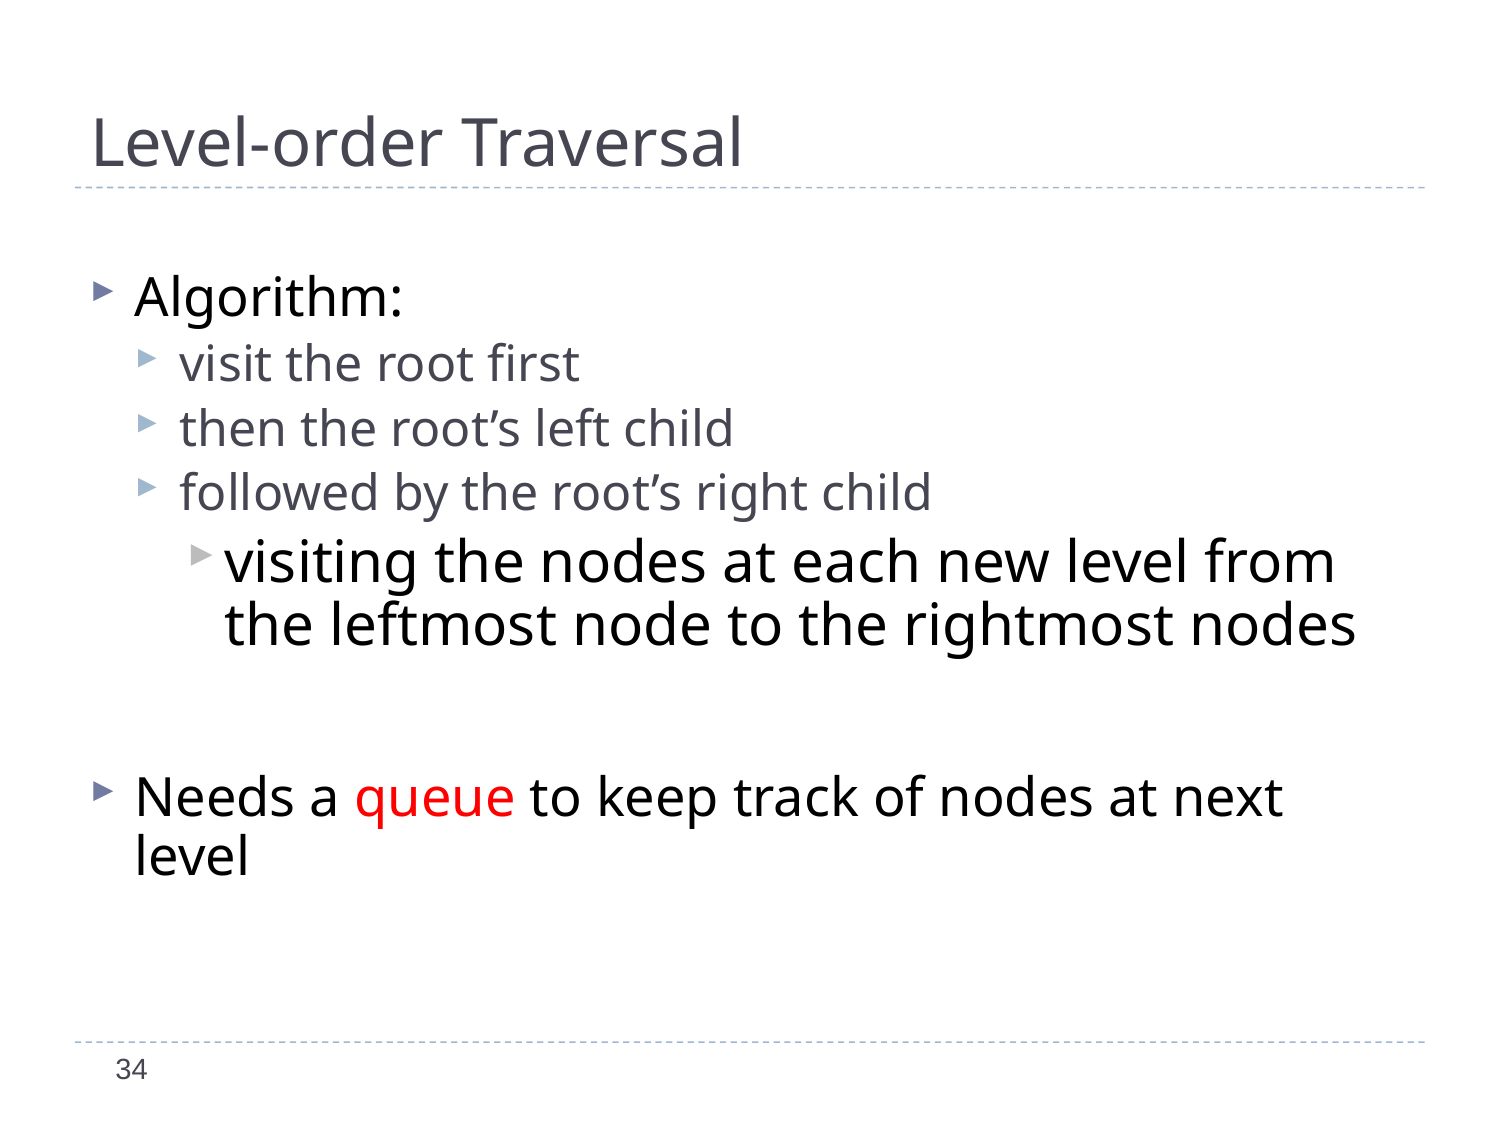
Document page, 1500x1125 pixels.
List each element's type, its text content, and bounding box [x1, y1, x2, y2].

slide_number 34 [100, 1042, 426, 1103]
list Algorithm: visit the root first then the root’s left child followed by the root’s right child visiting the nodes at each new level from the leftmost node to the rightmost nodes Needs a queue to keep track of nodes at next level [74, 262, 1425, 1024]
title Level-order Traversal [75, 24, 1425, 188]
